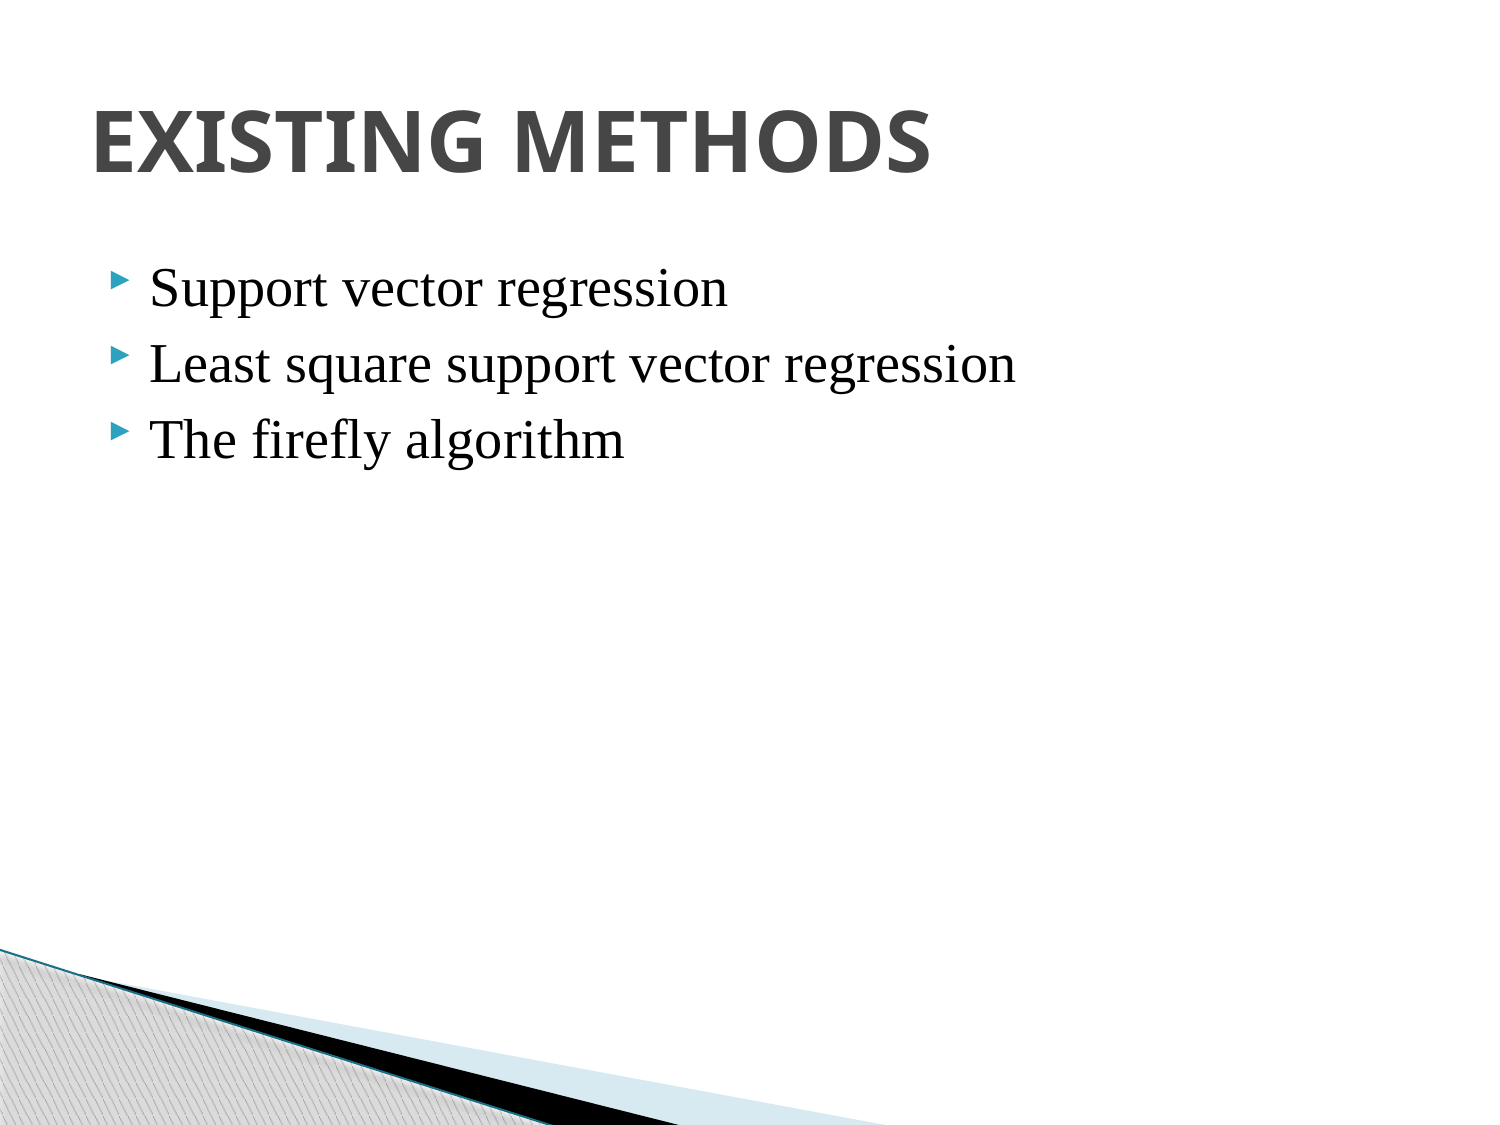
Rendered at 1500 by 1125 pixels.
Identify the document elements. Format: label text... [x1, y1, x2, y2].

title EXISTING METHODS [75, 45, 1425, 233]
list Support vector regression Least square support vector regression The firefly algorithm [75, 243, 1425, 986]
